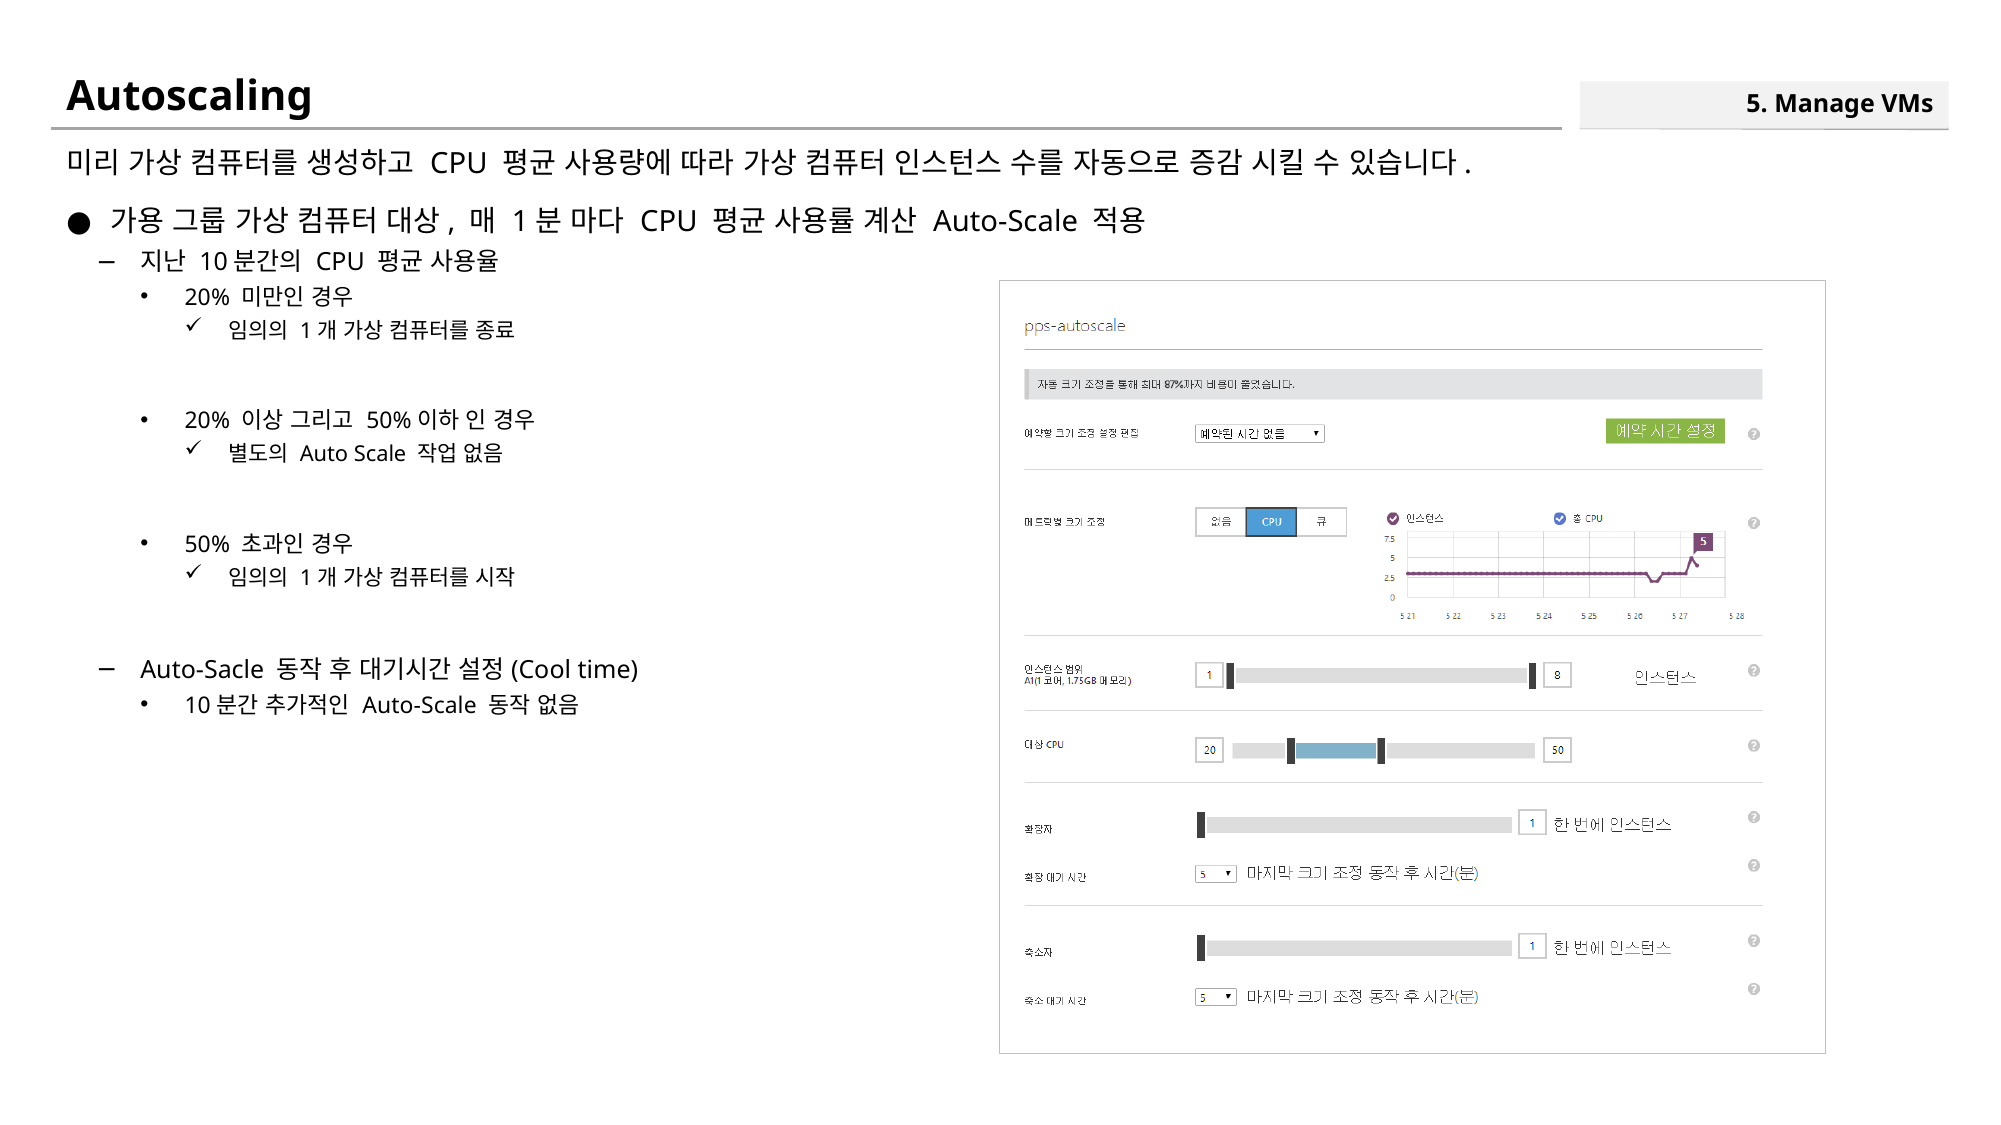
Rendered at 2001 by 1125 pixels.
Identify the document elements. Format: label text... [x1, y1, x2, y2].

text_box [999, 280, 1826, 1054]
list 미리 가상 컴퓨터를 생성하고 CPU 평균 사용량에 따라 가상 컴퓨터 인스턴스 수를 자동으로 증감 시킬 수 있습니다. [51, 128, 1949, 199]
list 가용 그룹 가상 컴퓨터 대상, 매 1분 마다 CPU 평균 사용률 계산 Auto-Scale 적용 지난 10분간의 CPU 평균 사용율 20% 미만인 경우 임의의 1개 가상 컴퓨터를 종료 20% 이상 그리고 50%이하 인 경우 별도의 Auto Scale 작업 없음 50% 초과인 경우 임의의 1개 가상 컴퓨터를 시작 Auto-Sacle 동작 후 대기시간 설정(Cool time) 10분간 추가적인 Auto-Scale 동작 없음 [51, 199, 1949, 1052]
title Autoscaling [51, 59, 1563, 128]
list 5. Manage VMs [1579, 81, 1949, 128]
